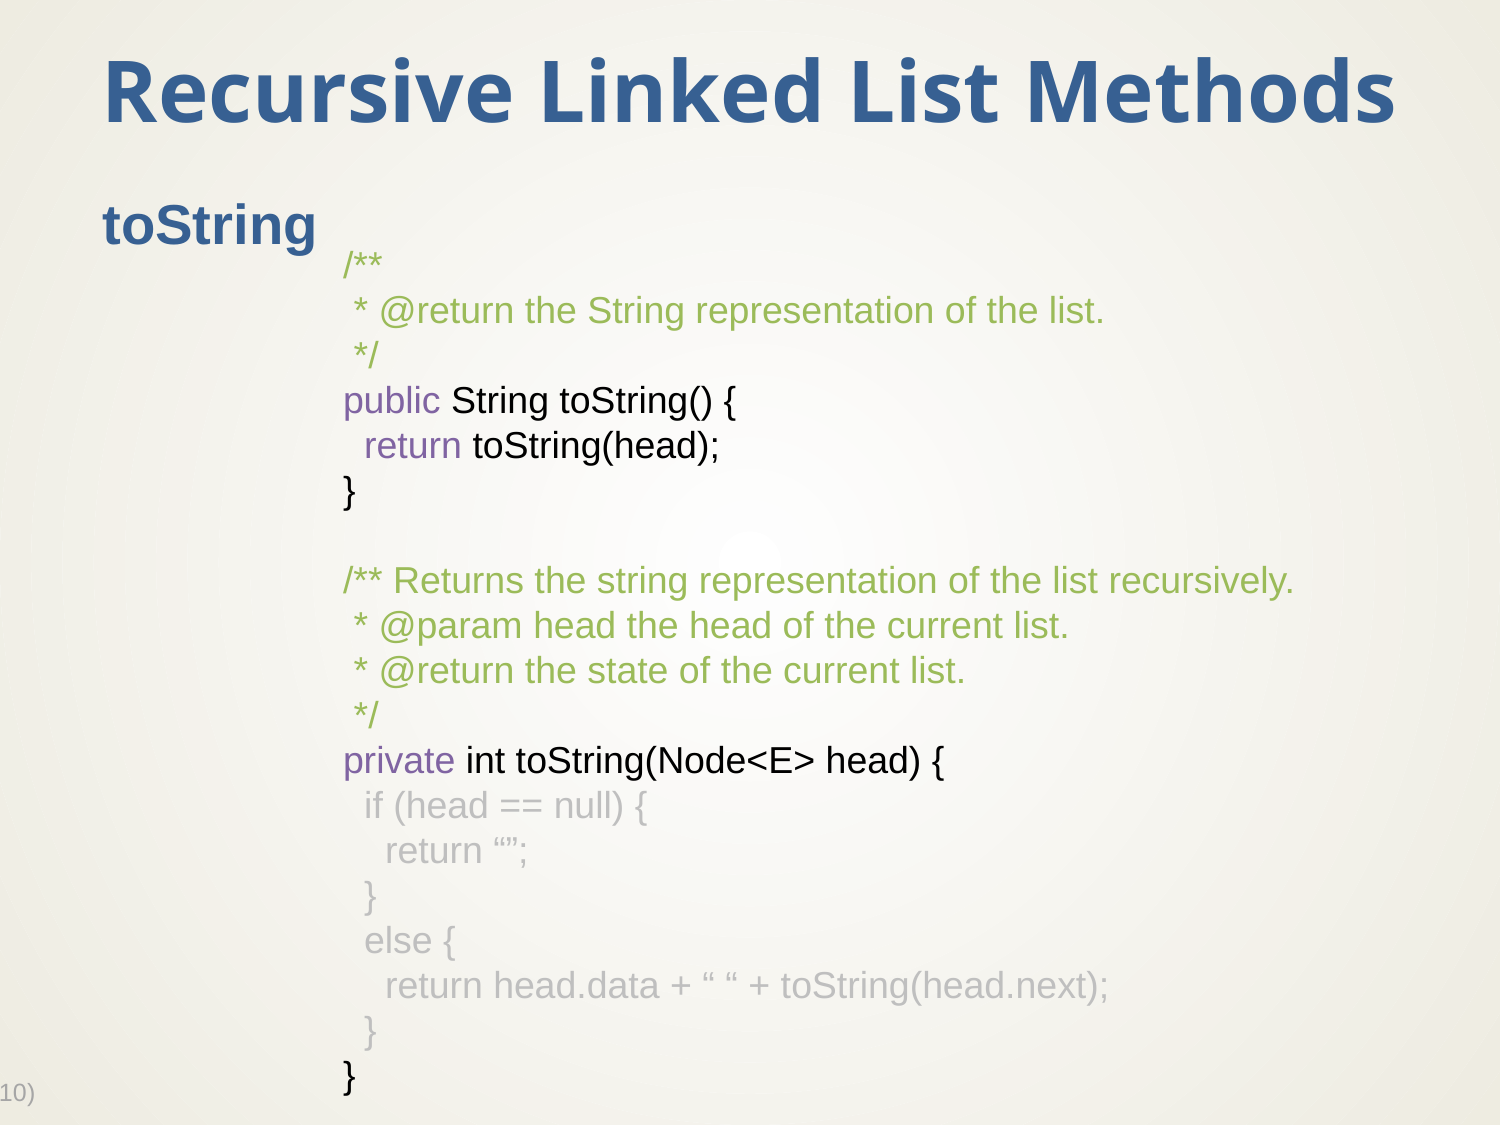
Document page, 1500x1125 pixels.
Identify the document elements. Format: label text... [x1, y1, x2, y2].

list toString [56, 187, 1444, 1036]
title Recursive Linked List Methods [0, 24, 1500, 166]
text_box /** * @return the String representation of the list. */ public String toString() { return toString(head); } /** Returns the string representation of the list recursively. * @param head the head of the current list. * @return the state of the current list. */ private int toString(Node<E> head) { if (head == null) { return “”; } else { return head.data + “ “ + toString(head.next); } } [328, 233, 1311, 1104]
